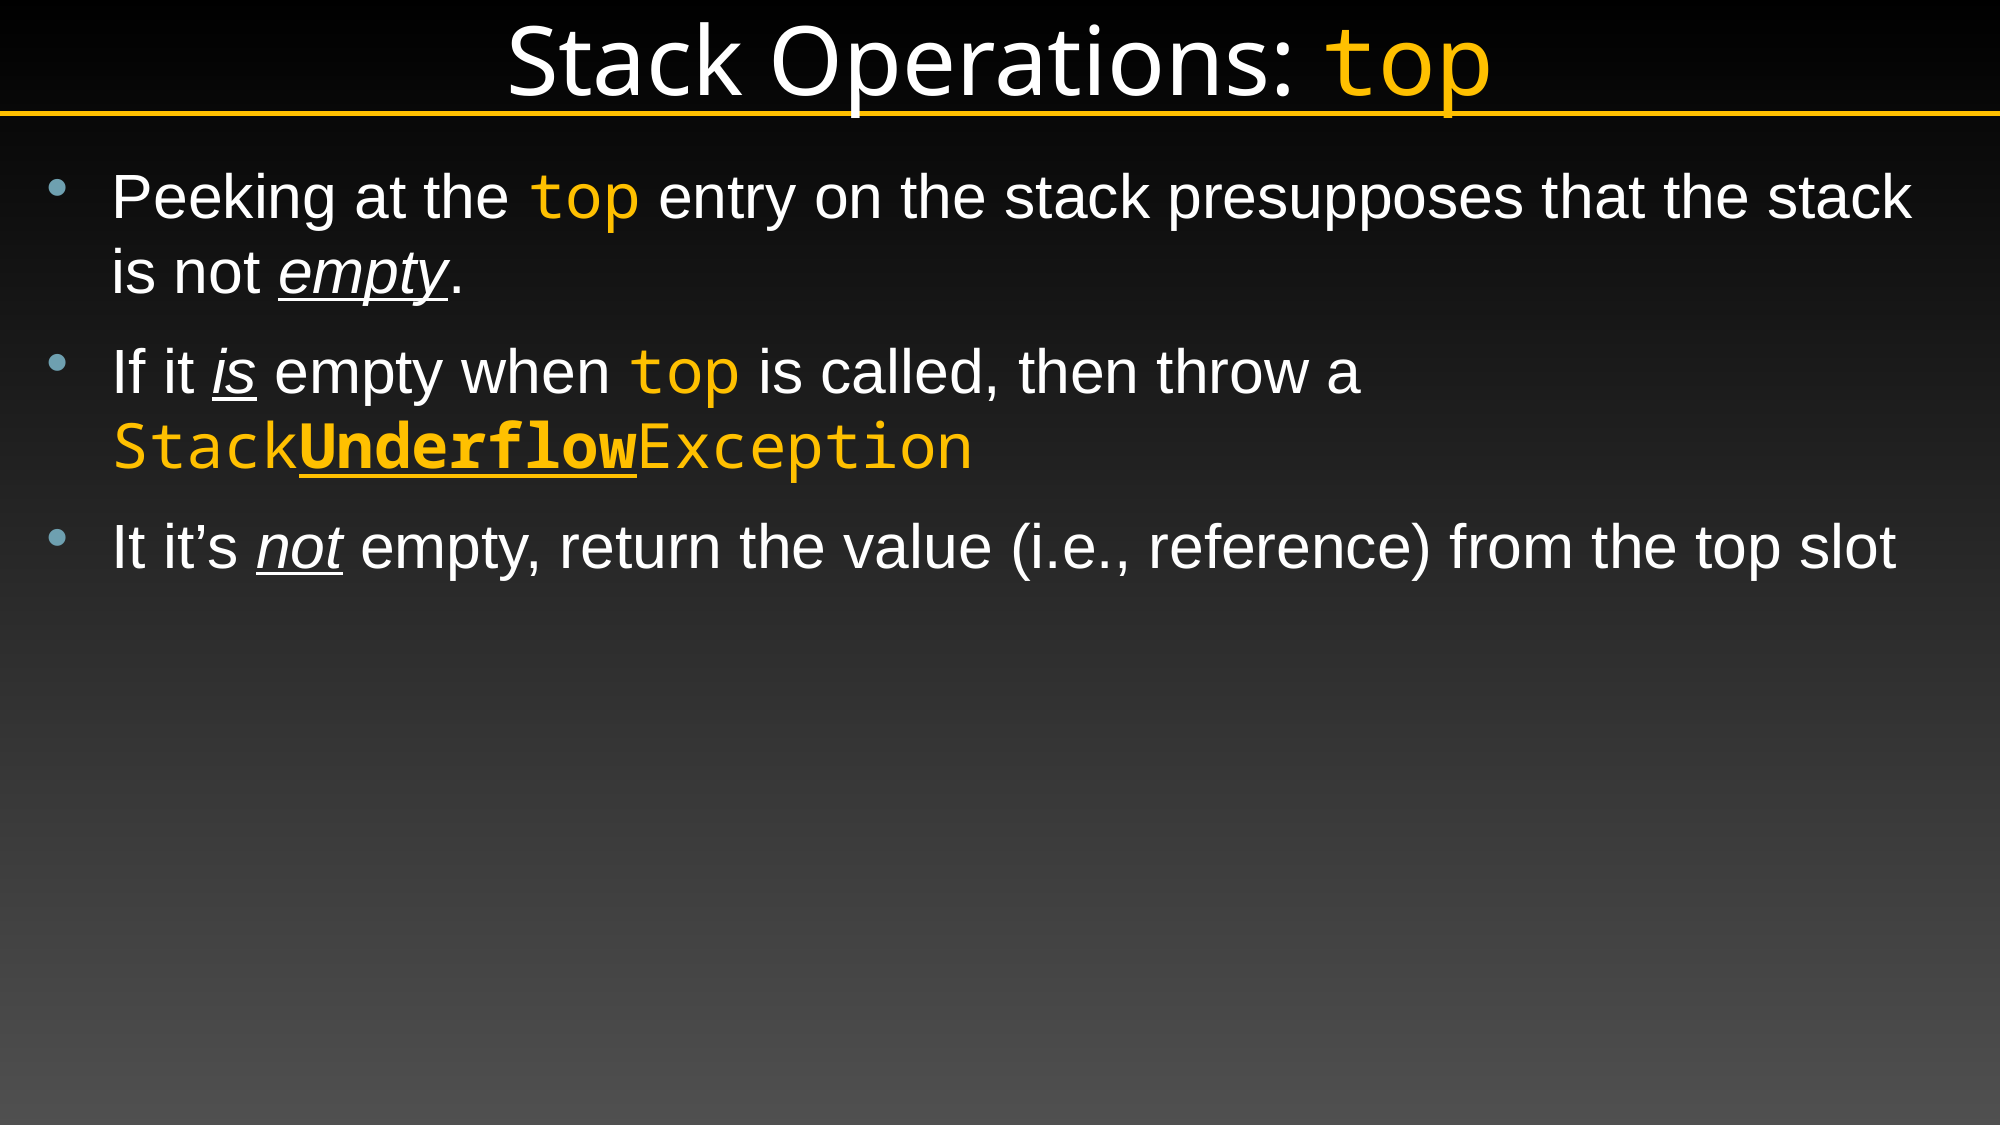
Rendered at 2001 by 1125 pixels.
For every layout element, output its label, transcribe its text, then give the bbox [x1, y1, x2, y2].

list Peeking at the top entry on the stack presupposes that the stack is not empty. If it is empty when top is called, then throw a StackUnderflowException It it’s not empty, return the value (i.e., reference) from the top slot [27, 148, 1979, 1069]
title Stack Operations: top [249, 0, 1751, 116]
